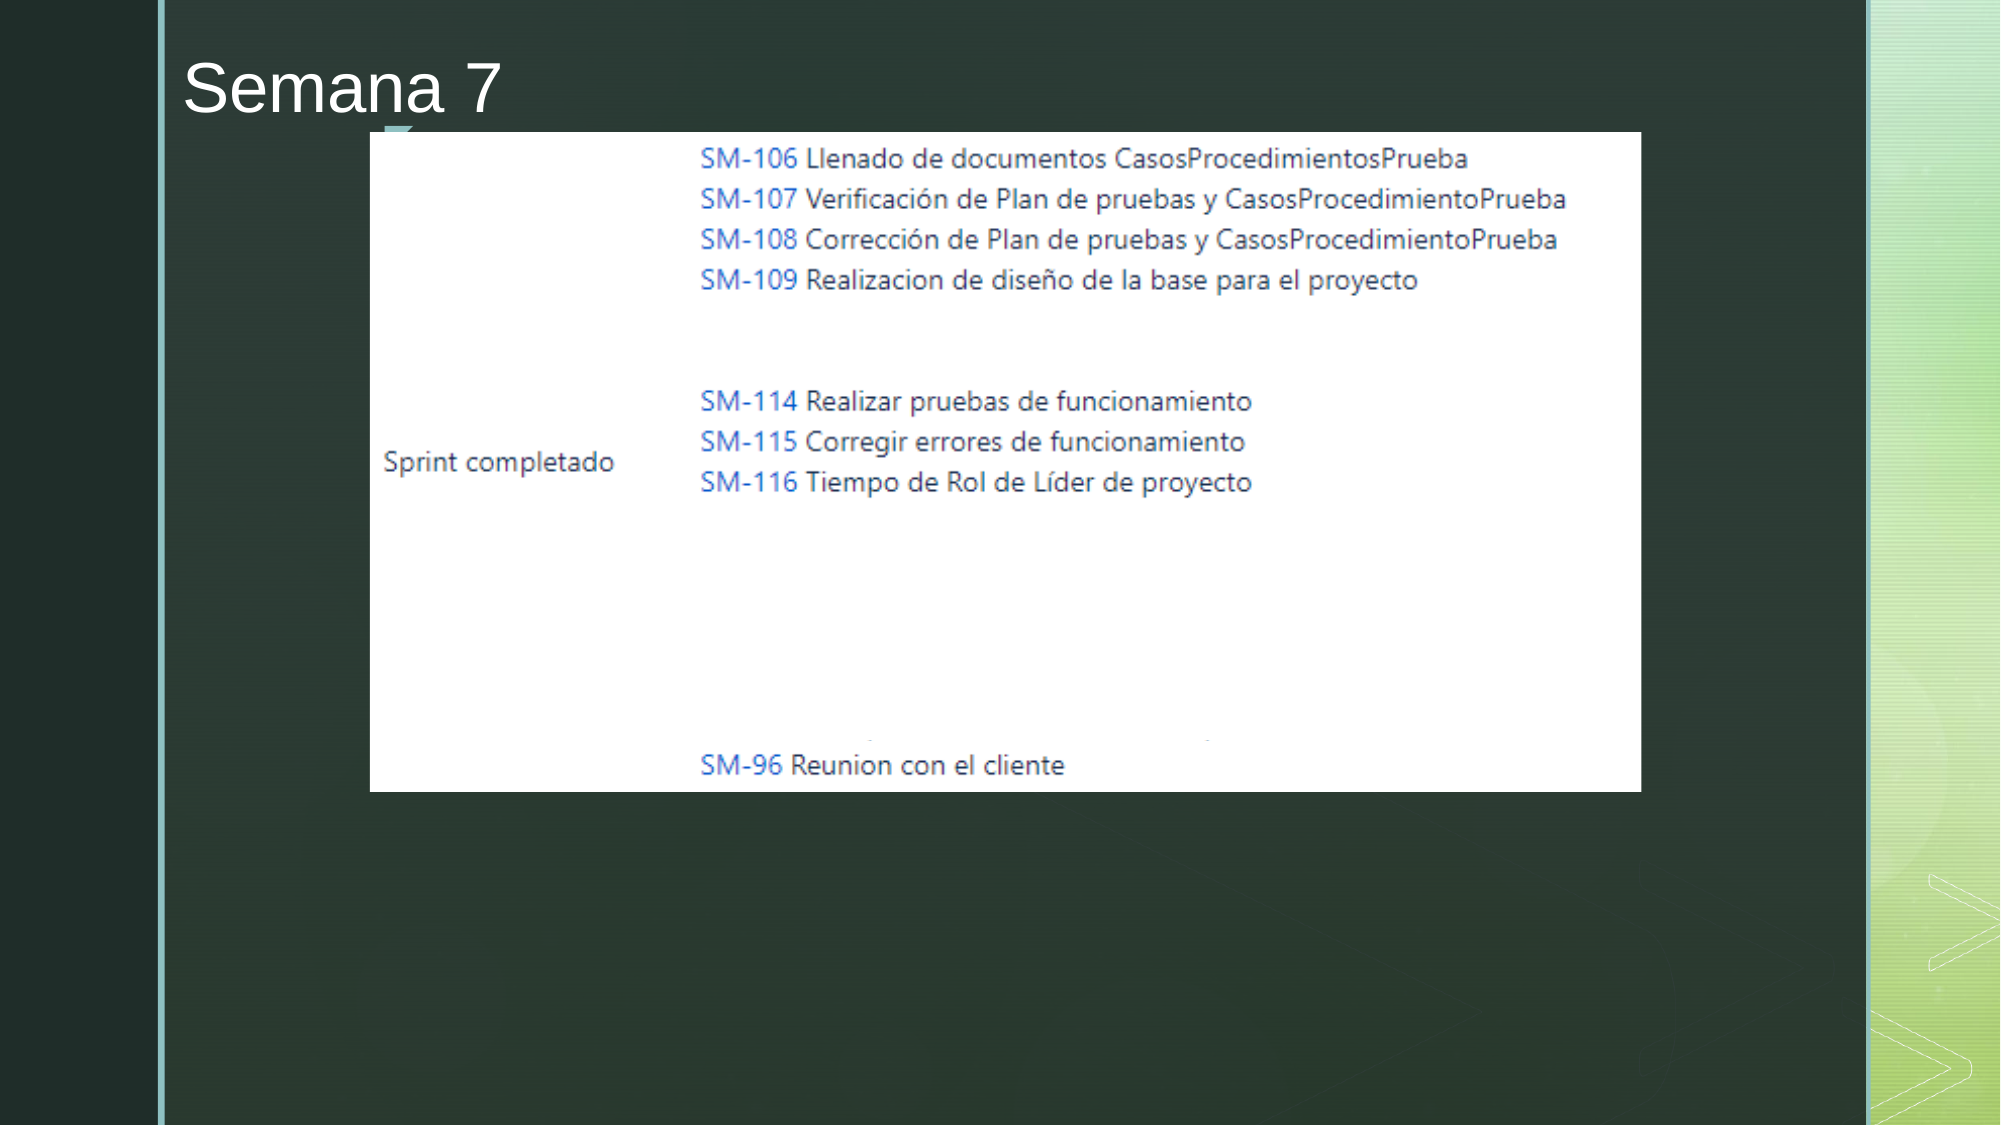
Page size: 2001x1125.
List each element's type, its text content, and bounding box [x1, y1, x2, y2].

picture [369, 132, 1642, 793]
picture [1871, 0, 2001, 1125]
title Semana 7 [167, 44, 1473, 221]
